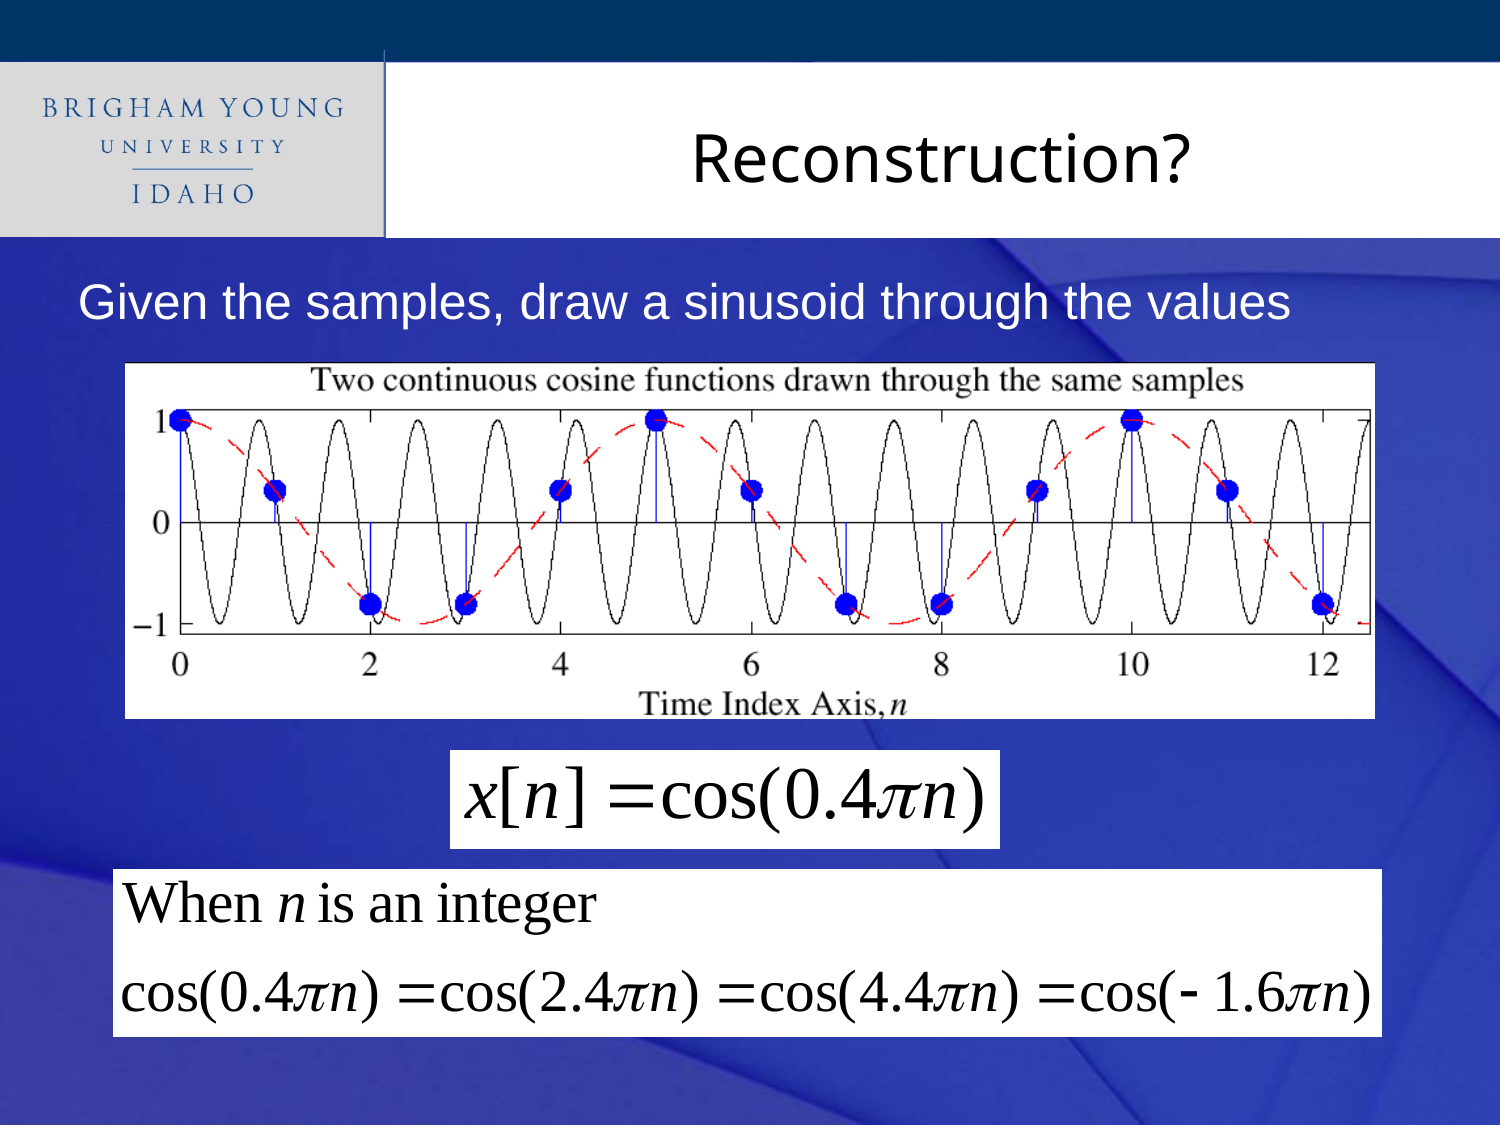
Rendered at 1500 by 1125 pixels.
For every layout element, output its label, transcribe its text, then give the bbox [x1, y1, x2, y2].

title Reconstruction? [449, 62, 1451, 251]
text_box Given the samples, draw a sinusoid through the values [63, 262, 1308, 338]
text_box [449, 749, 1001, 850]
picture [0, 62, 1500, 1125]
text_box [112, 868, 1383, 1038]
